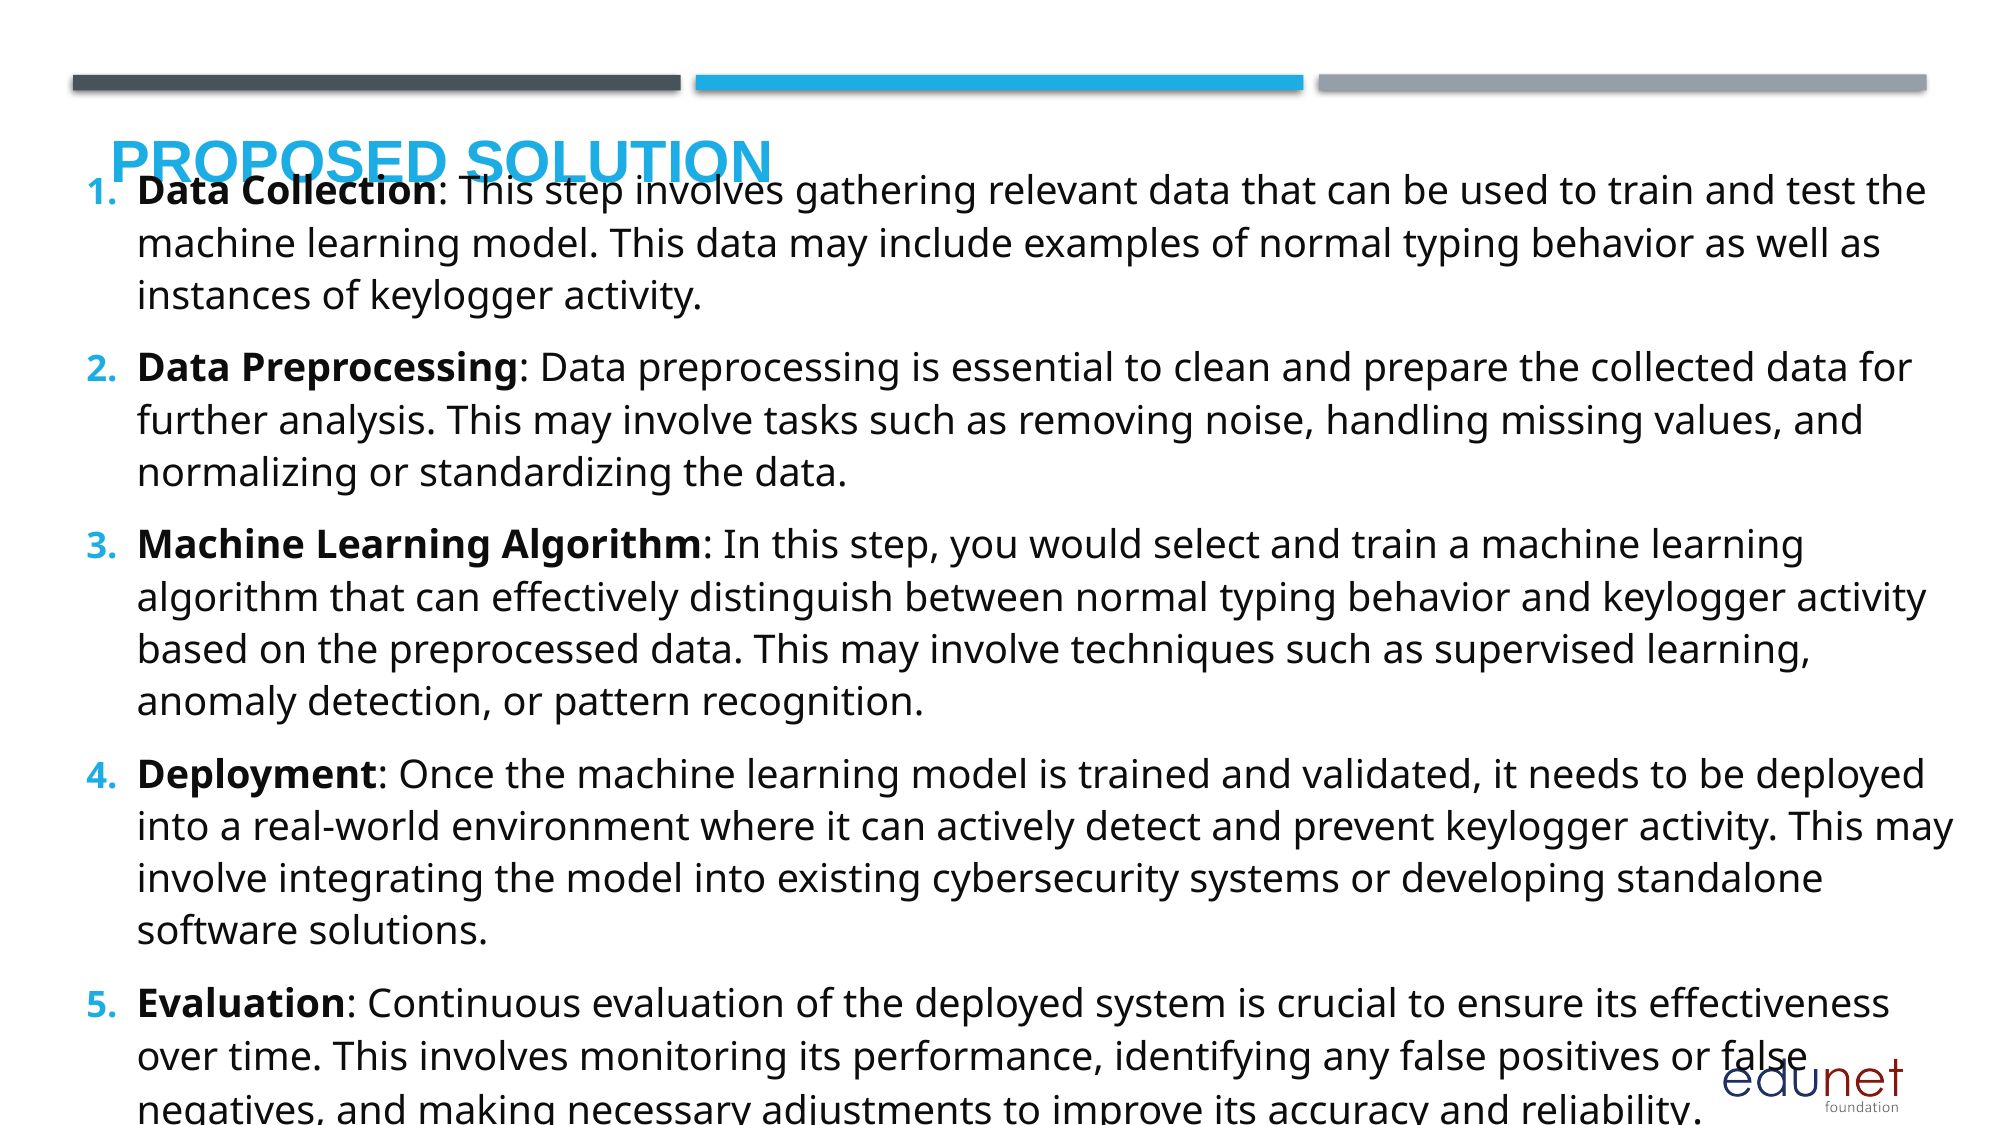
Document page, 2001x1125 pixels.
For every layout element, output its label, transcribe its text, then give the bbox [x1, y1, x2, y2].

list Data Collection: This step involves gathering relevant data that can be used to train and test the machine learning model. This data may include examples of normal typing behavior as well as instances of keylogger activity. Data Preprocessing: Data preprocessing is essential to clean and prepare the collected data for further analysis. This may involve tasks such as removing noise, handling missing values, and normalizing or standardizing the data. Machine Learning Algorithm: In this step, you would select and train a machine learning algorithm that can effectively distinguish between normal typing behavior and keylogger activity based on the preprocessed data. This may involve techniques such as supervised learning, anomaly detection, or pattern recognition. Deployment: Once the machine learning model is trained and validated, it needs to be deployed into a real-world environment where it can actively detect and prevent keylogger activity. This may involve integrating the model into existing cybersecurity systems or developing standalone software solutions. Evaluation: Continuous evaluation of the deployed system is crucial to ensure its effectiveness over time. This involves monitoring its performance, identifying any false positives or false negatives, and making necessary adjustments to improve its accuracy and reliability. [71, 184, 1978, 1125]
title Proposed Solution [95, 115, 1905, 184]
